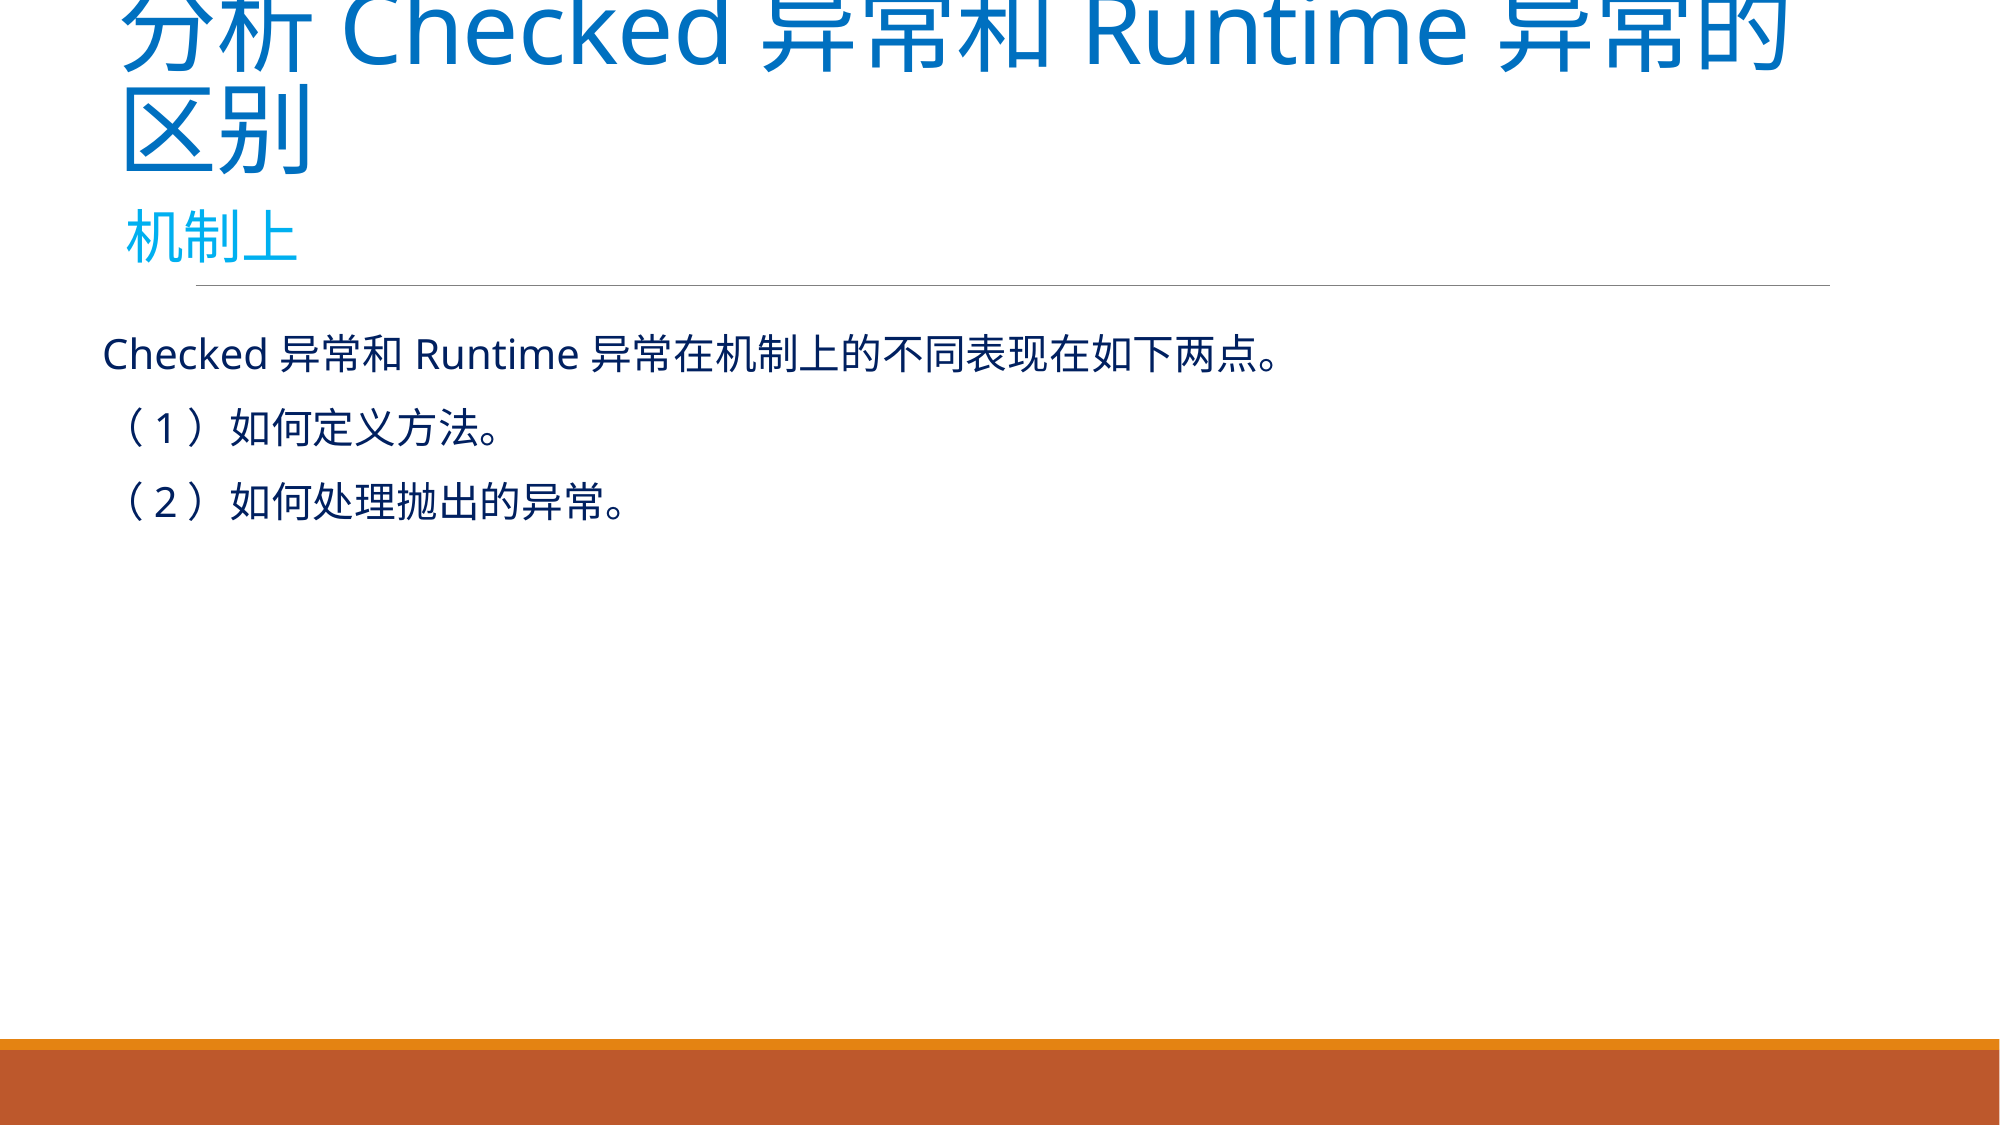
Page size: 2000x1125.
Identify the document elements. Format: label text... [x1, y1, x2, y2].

list Checked异常和Runtime异常在机制上的不同表现在如下两点。 （1）如何定义方法。 （2）如何处理抛出的异常。 [101, 325, 1886, 1013]
text_box 机制上 [105, 149, 1854, 281]
title 分析Checked异常和Runtime异常的区别 [101, 30, 1850, 195]
